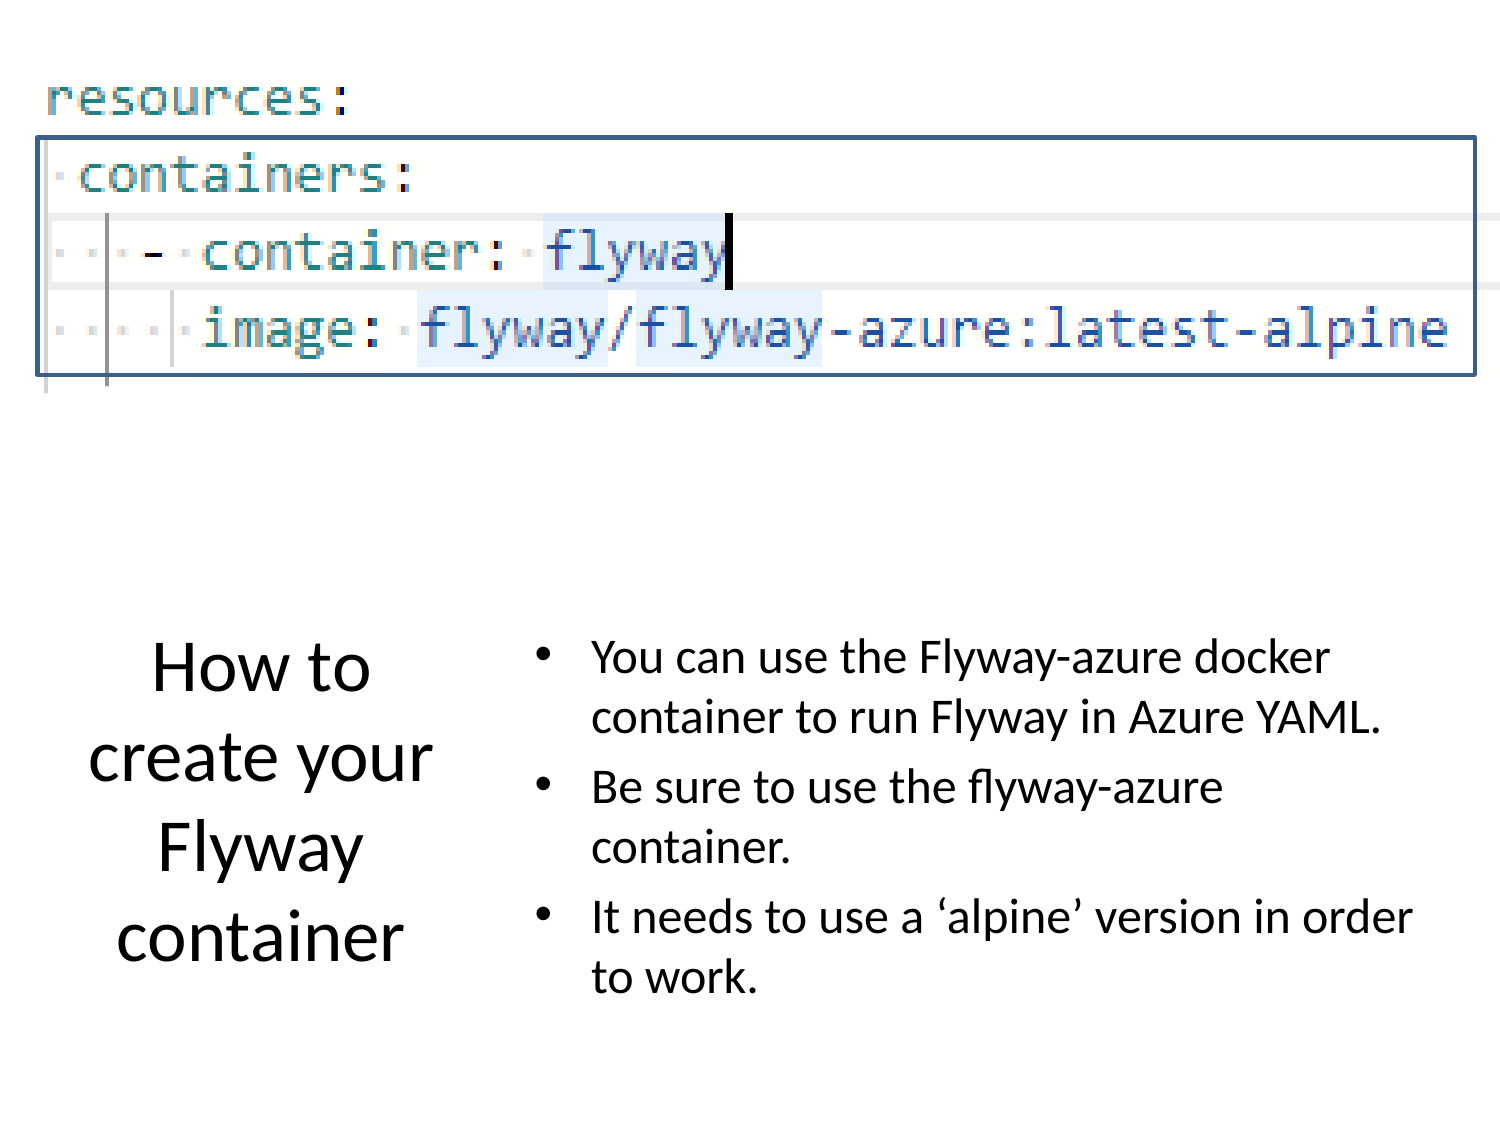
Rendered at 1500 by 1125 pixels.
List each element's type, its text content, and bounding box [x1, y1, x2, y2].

title How to create your Flyway container [59, 575, 464, 1018]
picture [0, 6, 1500, 401]
list You can use the Flyway-azure docker container to run Flyway in Azure YAML. Be sure to use the flyway-azure container. It needs to use a ‘alpine’ version in order to work. [519, 615, 1441, 1018]
